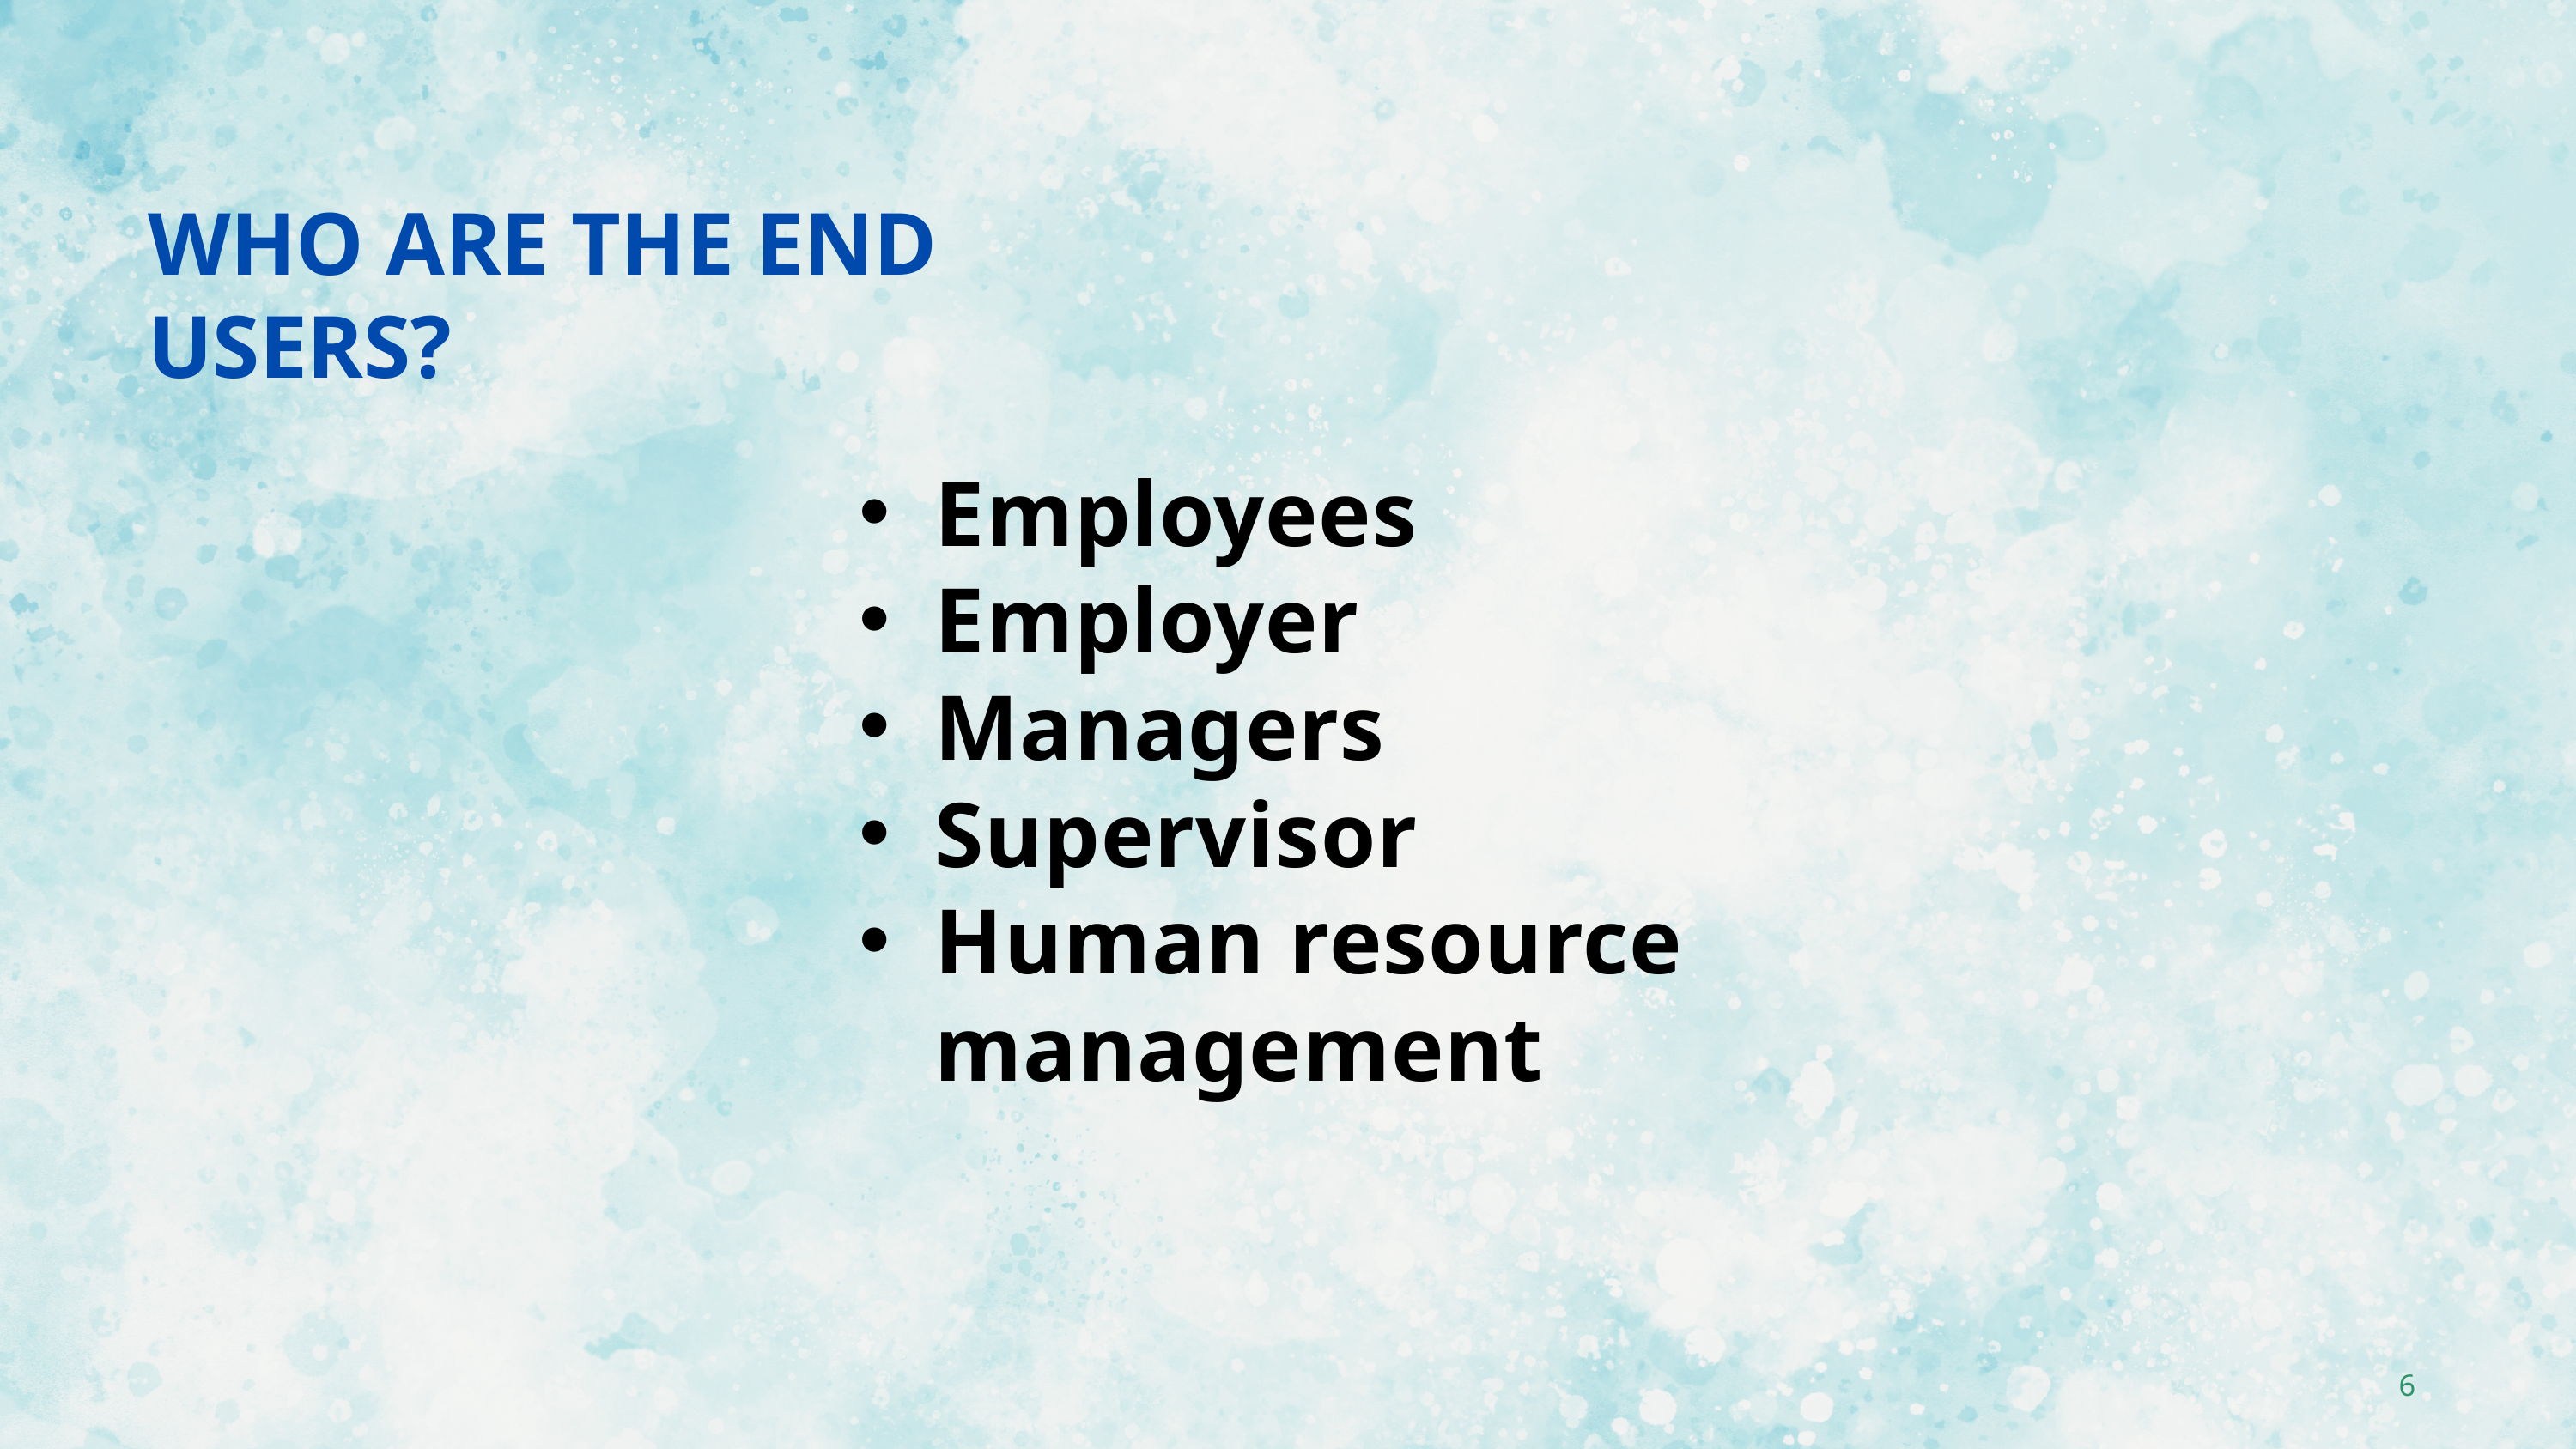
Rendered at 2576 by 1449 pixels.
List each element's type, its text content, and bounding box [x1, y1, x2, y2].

text_box 6 [2398, 1367, 2431, 1403]
text_box Employees Employer Managers Supervisor Human resource management [783, 457, 2264, 1100]
text_box [0, 0, 2576, 1449]
text_box WHO ARE THE END USERS? [148, 189, 1207, 396]
